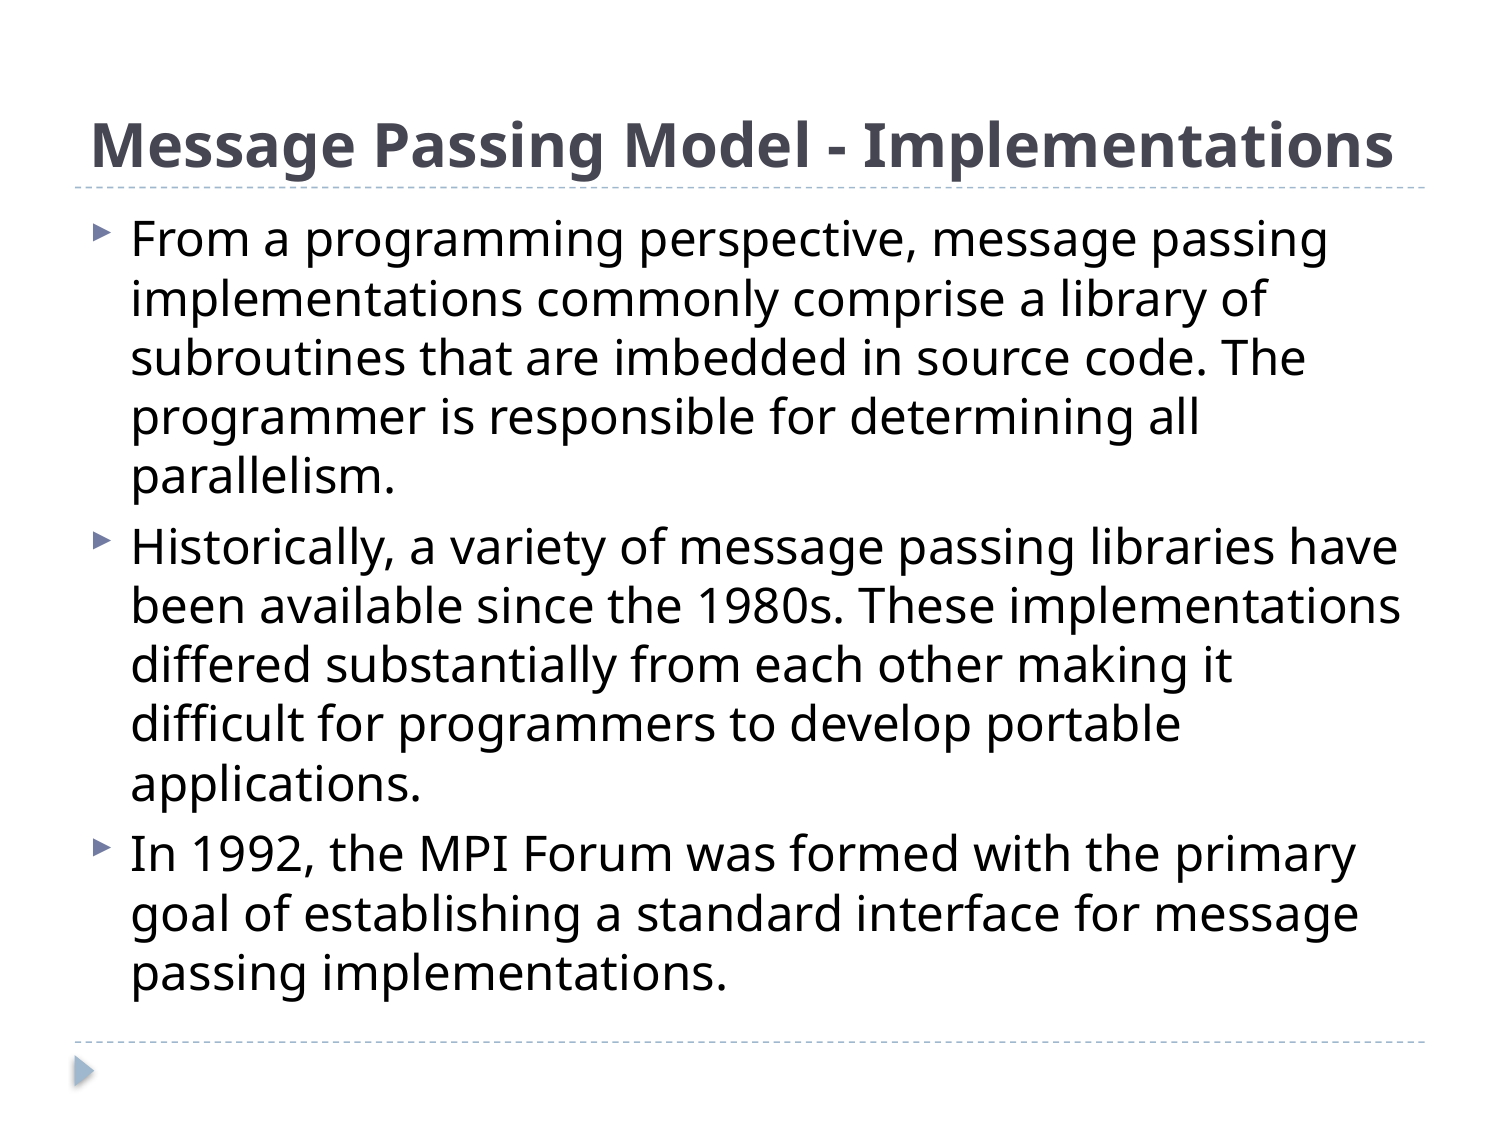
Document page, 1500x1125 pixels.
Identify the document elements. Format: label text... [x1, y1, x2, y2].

list From a programming perspective, message passing implementations commonly comprise a library of subroutines that are imbedded in source code. The programmer is responsible for determining all parallelism. Historically, a variety of message passing libraries have been available since the 1980s. These implementations differed substantially from each other making it difficult for programmers to develop portable applications. In 1992, the MPI Forum was formed with the primary goal of establishing a standard interface for message passing implementations. [75, 200, 1425, 1010]
title Message Passing Model - Implementations [75, 24, 1425, 188]
